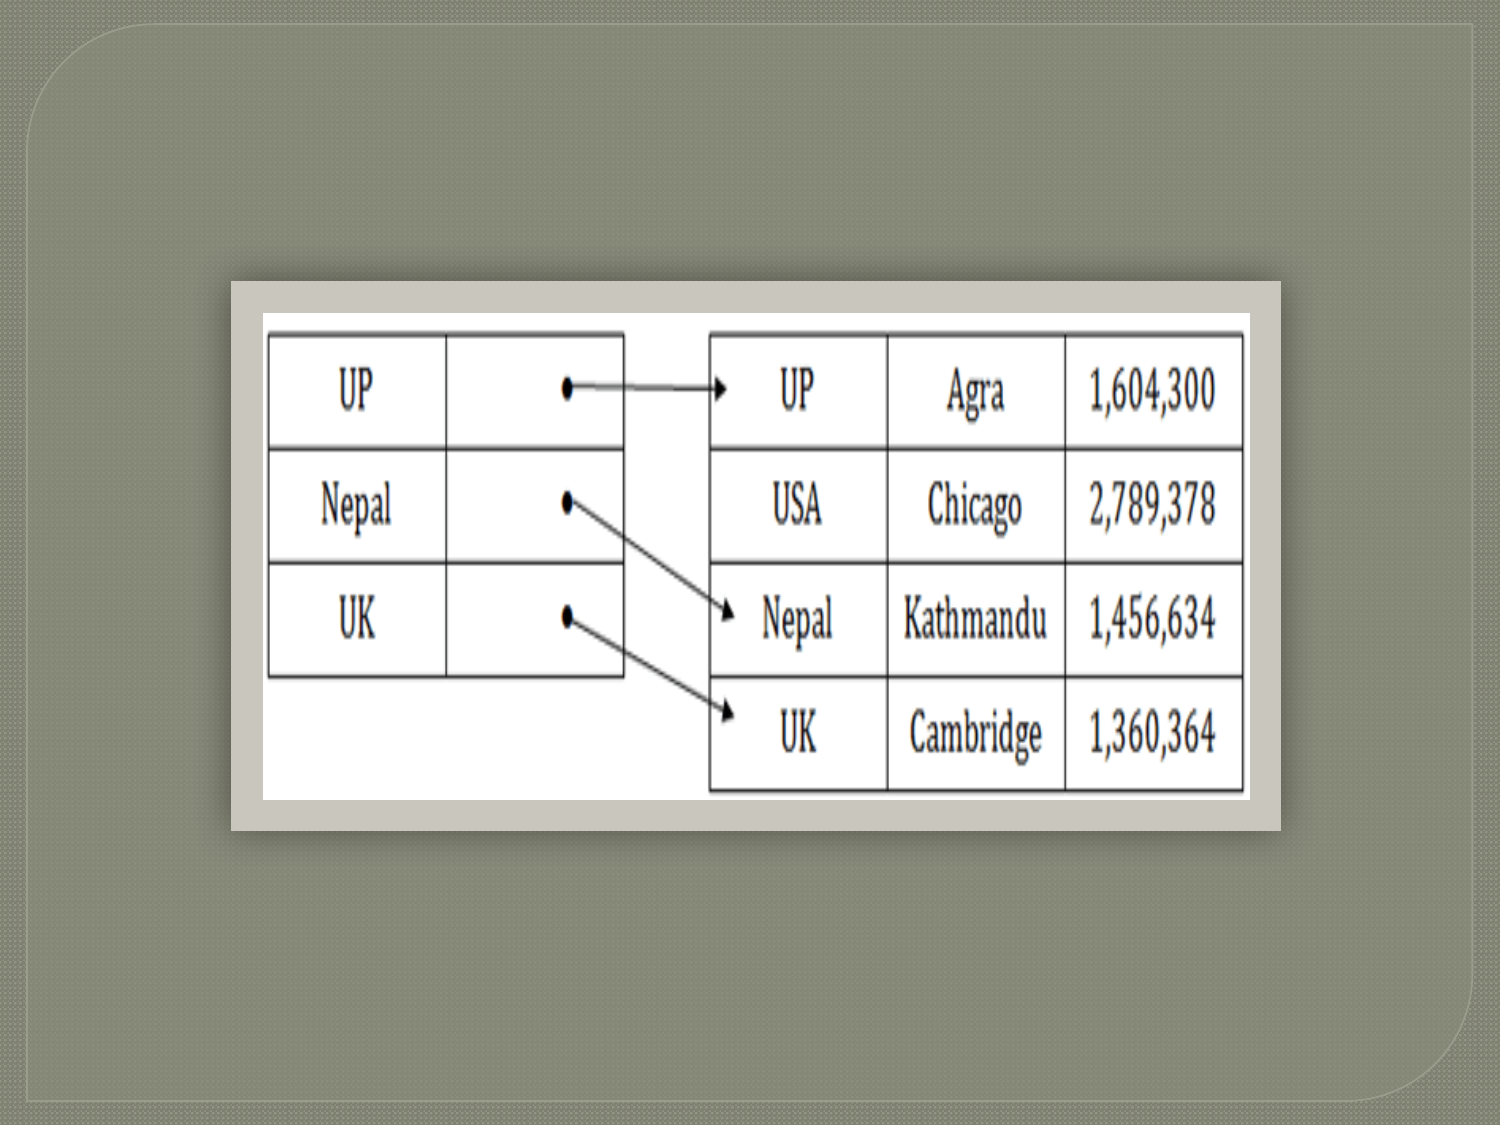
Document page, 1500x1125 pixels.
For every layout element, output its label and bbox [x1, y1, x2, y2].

picture [262, 312, 1251, 801]
